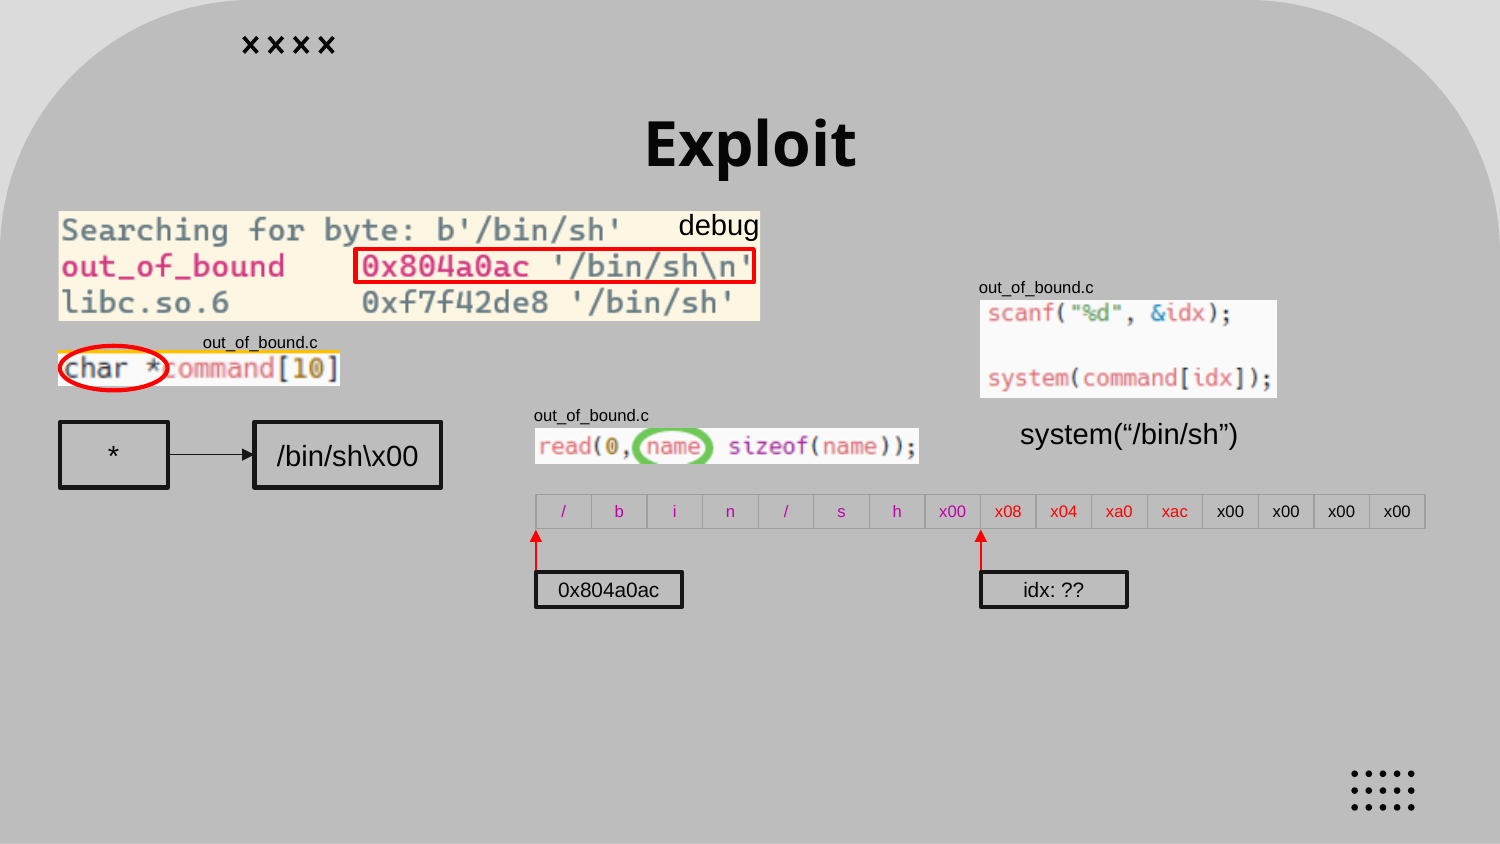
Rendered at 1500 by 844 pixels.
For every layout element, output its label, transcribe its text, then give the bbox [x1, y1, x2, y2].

table_header / [759, 495, 813, 528]
table_header / [537, 495, 591, 528]
table_header x00 [1370, 495, 1424, 528]
picture [980, 300, 1277, 398]
table_header x08 [981, 495, 1035, 528]
text_box /bin/sh\x00 [252, 420, 443, 490]
title Exploit [118, 88, 1383, 183]
text_box 0x804a0ac [534, 570, 684, 609]
text_box out_of_bound.c [188, 329, 341, 350]
picture [58, 350, 340, 387]
table_header x00 [1259, 495, 1313, 528]
table_header b [592, 495, 646, 528]
table_header s [814, 495, 869, 528]
table_header x00 [1203, 495, 1258, 528]
table_header x04 [1037, 495, 1091, 528]
text_box [81, 343, 146, 348]
table_header x00 [1315, 495, 1369, 528]
table_header i [648, 495, 702, 528]
text_box out_of_bound.c [519, 397, 672, 433]
text_box debug [663, 198, 910, 249]
table_header xa0 [1092, 495, 1147, 528]
text_box idx: ?? [979, 570, 1129, 609]
table_header n [703, 495, 758, 528]
table_header x00 [926, 495, 980, 528]
text_box out_of_bound.c [964, 269, 1117, 305]
text_box system(“/bin/sh”) [1005, 407, 1277, 458]
picture [58, 211, 761, 321]
table_header xac [1148, 495, 1202, 528]
text_box * [58, 420, 170, 490]
table_header h [870, 495, 924, 528]
picture [535, 427, 919, 465]
